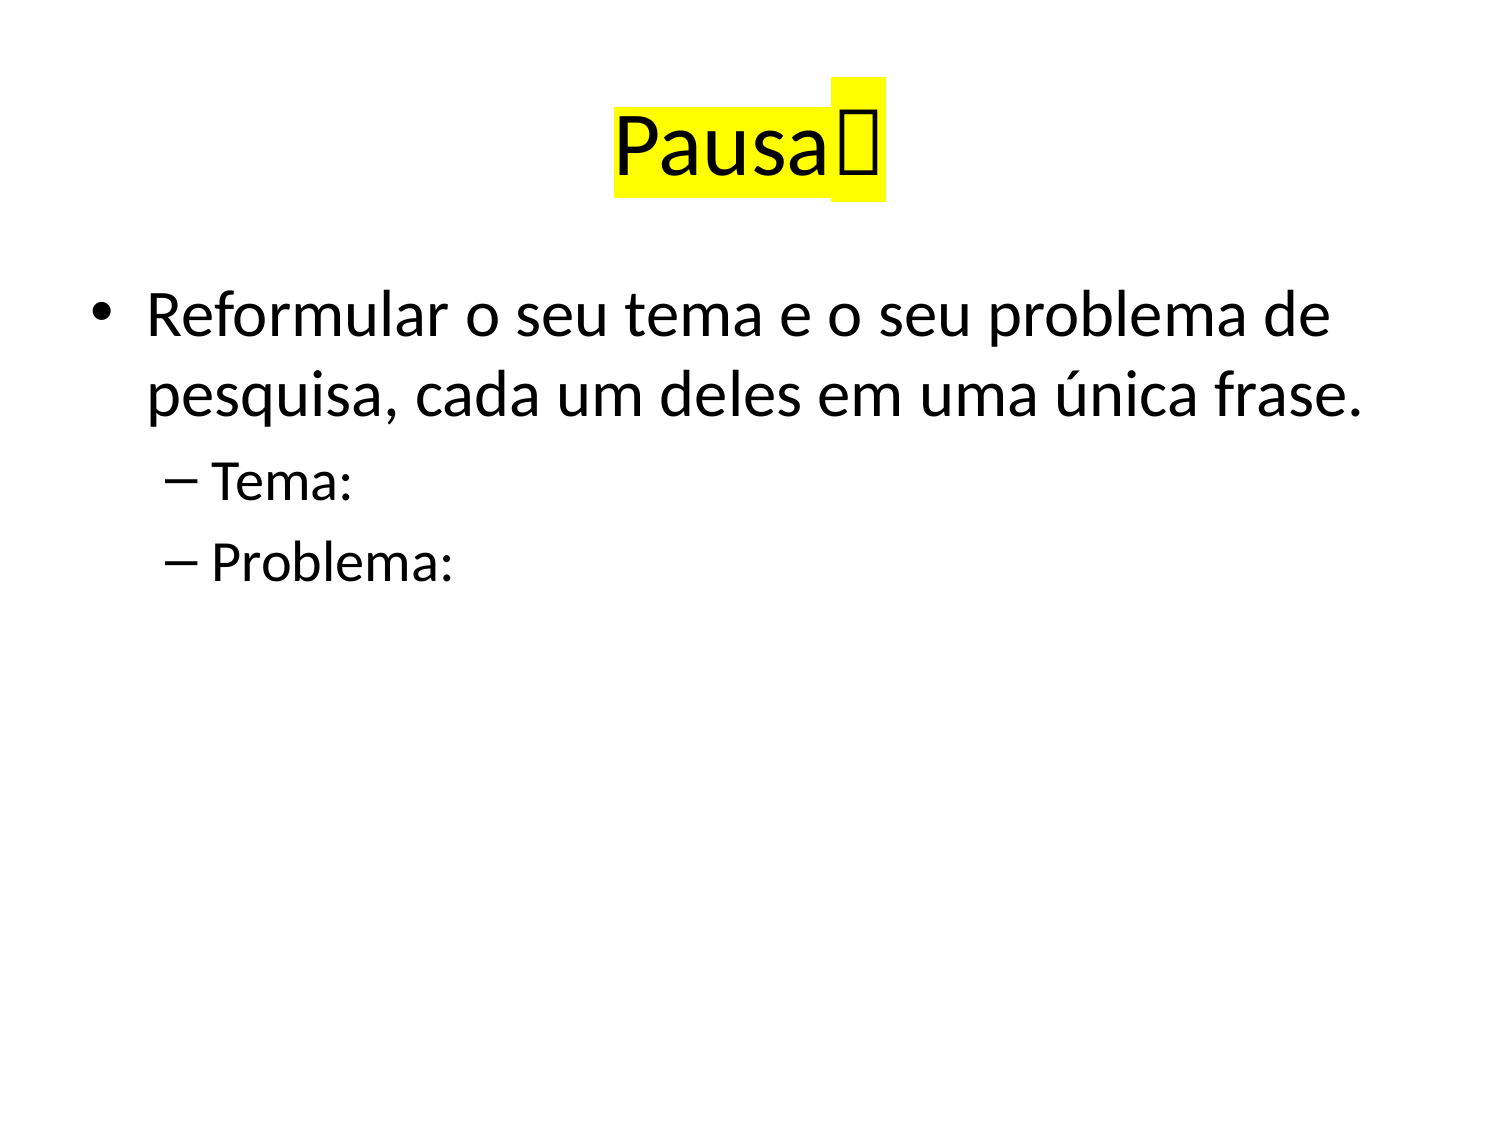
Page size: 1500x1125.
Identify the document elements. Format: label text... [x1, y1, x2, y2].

list Reformular o seu tema e o seu problema de pesquisa, cada um deles em uma única frase. Tema: Problema: [75, 262, 1425, 1005]
title Pausa [75, 45, 1425, 233]
